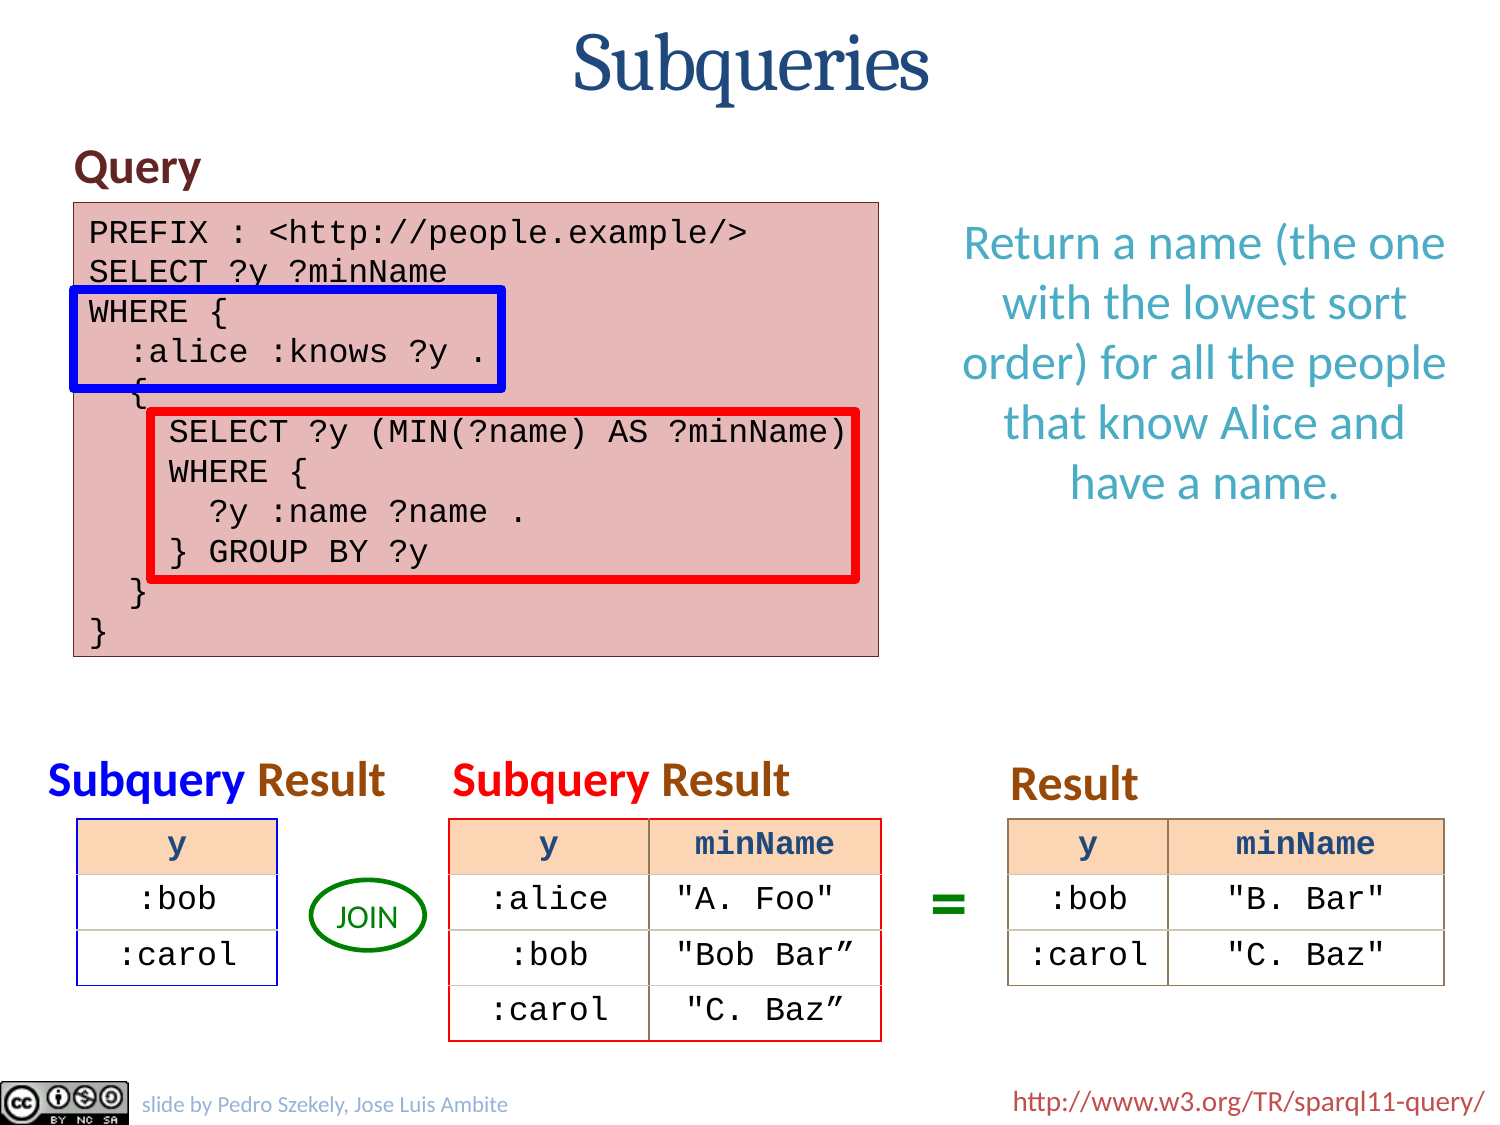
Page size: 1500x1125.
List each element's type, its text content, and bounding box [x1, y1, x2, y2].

table_header y [78, 820, 276, 874]
table_header minName [1169, 820, 1443, 874]
table_header minName [650, 820, 880, 874]
table_cell :carol [450, 986, 648, 1040]
text_box [150, 411, 856, 580]
text_box slide by Pedro Szekely, Jose Luis Ambite [138, 1082, 525, 1125]
text_box Subquery Result [47, 738, 417, 814]
text_box PREFIX : <http://people.example/> SELECT ?y ?minName WHERE { :alice :knows ?y . { SELECT ?y (MIN(?name) AS ?minName) WHERE { ?y :name ?name . } GROUP BY ?y } } [73, 202, 879, 657]
text_box Subqueries [128, 0, 1379, 130]
table_cell "C. Baz” [650, 986, 880, 1040]
text_box Query [73, 125, 202, 201]
table_cell "Bob Bar” [650, 931, 880, 985]
table_header y [450, 820, 648, 874]
text_box = [915, 846, 983, 951]
table_cell :carol [1009, 931, 1167, 985]
text_box Result [1009, 743, 1139, 819]
table_cell "B. Bar" [1169, 875, 1443, 929]
table_cell :alice [450, 875, 648, 929]
text_box [73, 289, 502, 389]
text_box JOIN [310, 879, 425, 951]
text_box Subquery Result [452, 738, 791, 814]
table_cell :carol [78, 931, 276, 985]
table_cell :bob [78, 875, 276, 929]
table_cell "A. Foo" [650, 875, 880, 929]
table_cell "C. Baz" [1169, 931, 1443, 985]
table_header y [1009, 820, 1167, 874]
text_box Return a name (the one with the lowest sort order) for all the people that know Alice and have a name. [939, 202, 1471, 518]
table_cell :bob [1009, 875, 1167, 929]
text_box http://www.w3.org/TR/sparql11-query/ [851, 1074, 1500, 1125]
picture [0, 1080, 129, 1125]
table_cell :bob [450, 931, 648, 985]
